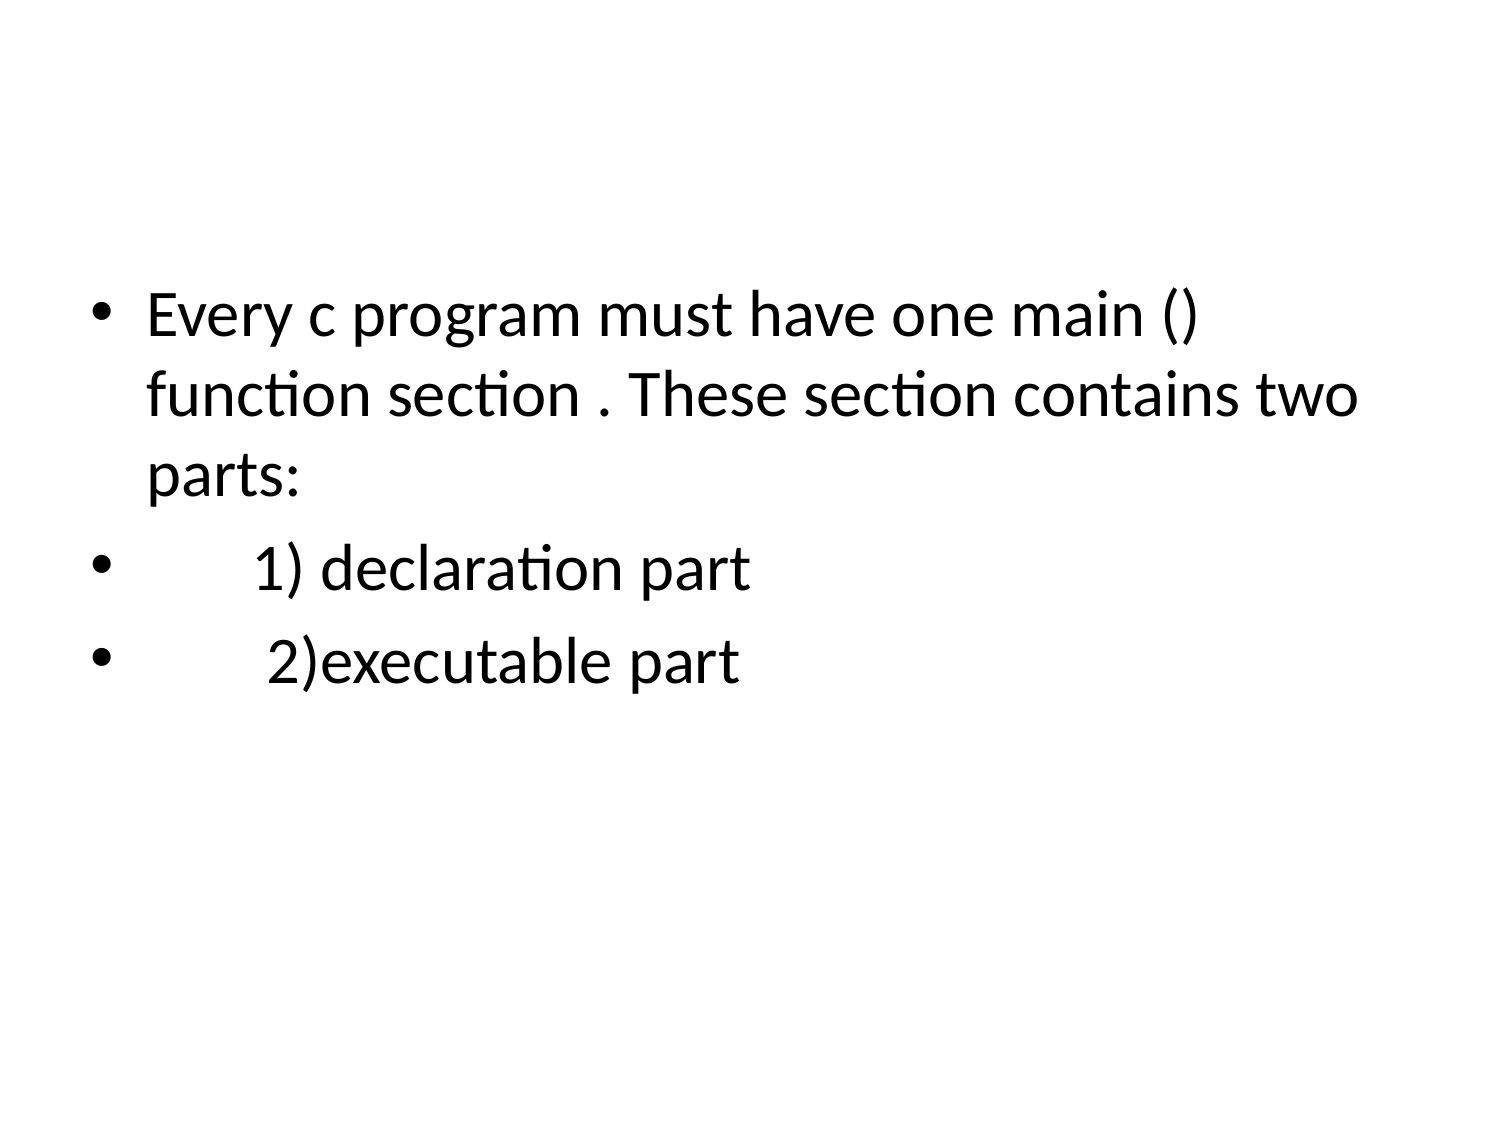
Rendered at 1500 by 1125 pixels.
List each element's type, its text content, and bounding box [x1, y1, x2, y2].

list Every c program must have one main () function section . These section contains two parts: 1) declaration part 2)executable part [75, 262, 1425, 1005]
